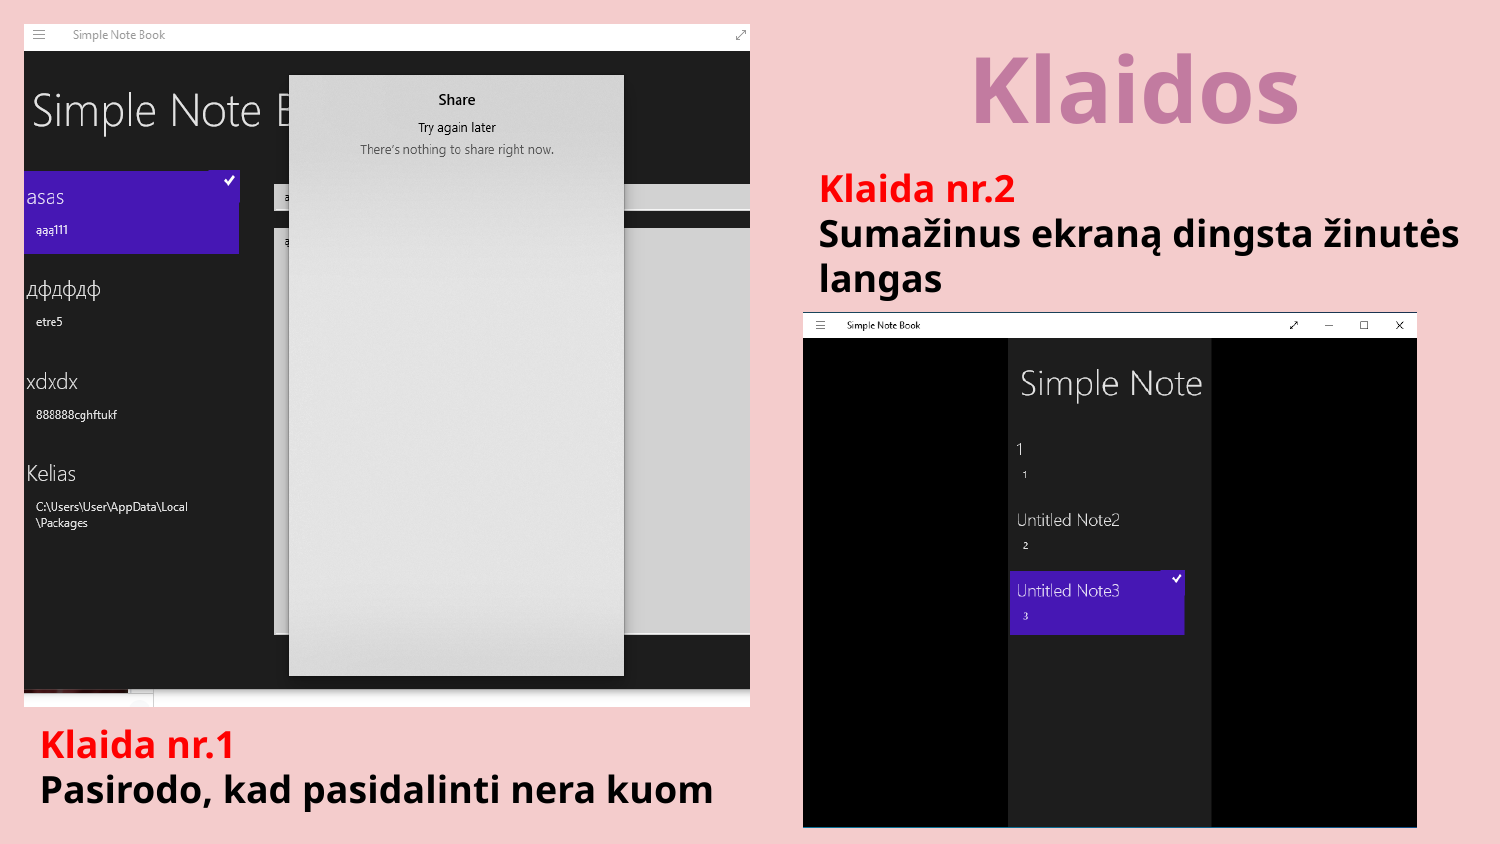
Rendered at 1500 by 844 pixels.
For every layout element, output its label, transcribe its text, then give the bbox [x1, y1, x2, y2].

picture [24, 24, 751, 707]
text_box Klaida nr.2 Sumažinus ekraną dingsta žinutės langas [803, 149, 1500, 315]
text_box Klaida nr.1 Pasirodo, kad pasidalinti nera kuom [24, 715, 738, 827]
text_box Klaidos [803, 0, 1466, 122]
picture [803, 311, 1417, 828]
